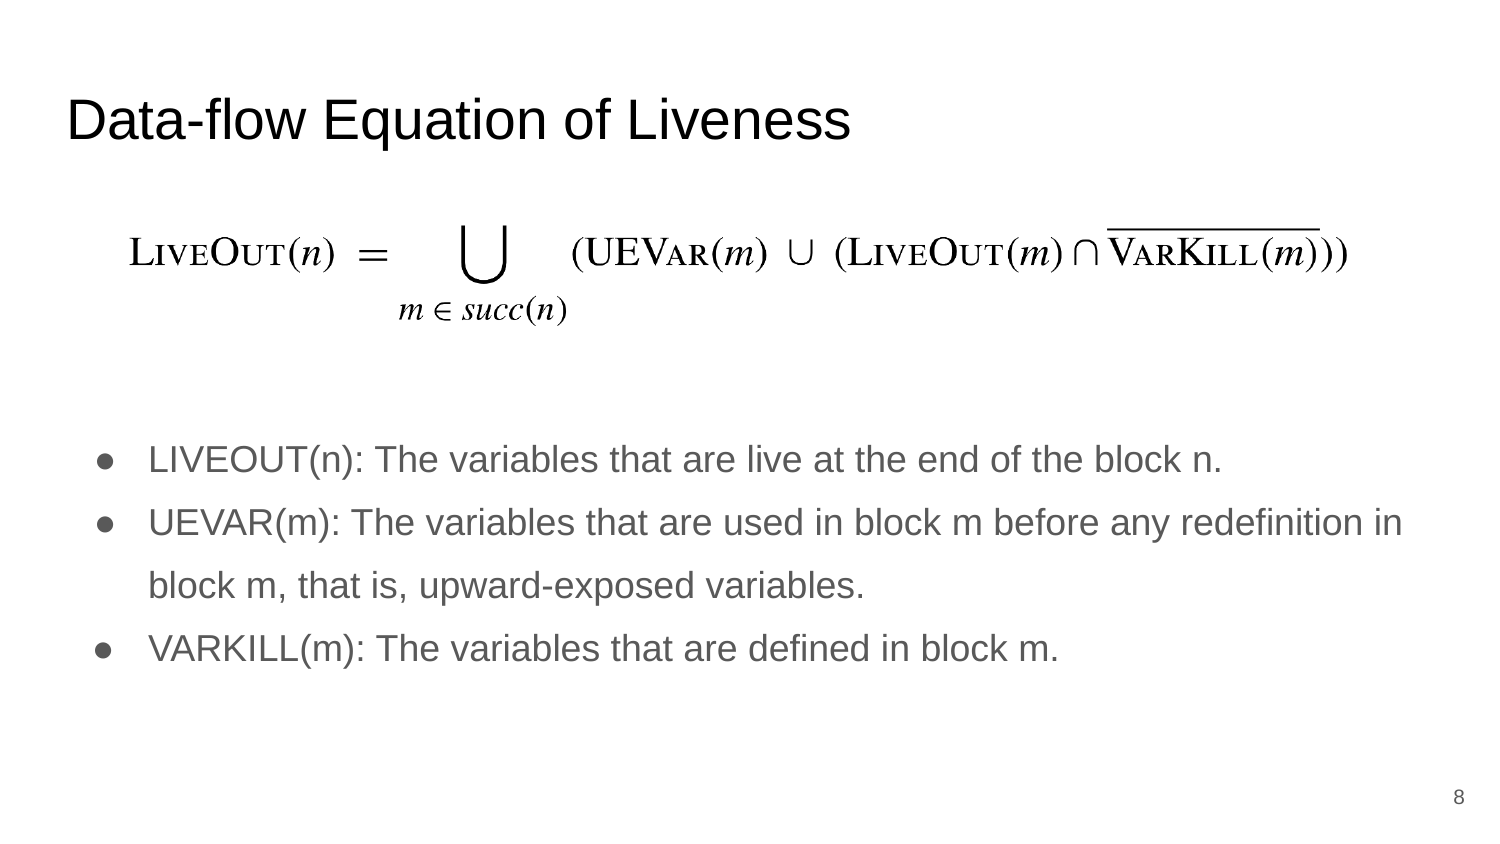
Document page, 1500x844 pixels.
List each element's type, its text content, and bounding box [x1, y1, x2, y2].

picture [90, 188, 1410, 364]
slide_number ‹#› [1389, 764, 1480, 830]
list LIVEOUT(n): The variables that are live at the end of the block n. UEVAR(m): The variables that are used in block m before any redefinition in block m, that is, upward-exposed variables. VARKILL(m): The variables that are defined in block m. [58, 402, 1456, 796]
title Data-flow Equation of Liveness [51, 72, 1449, 167]
